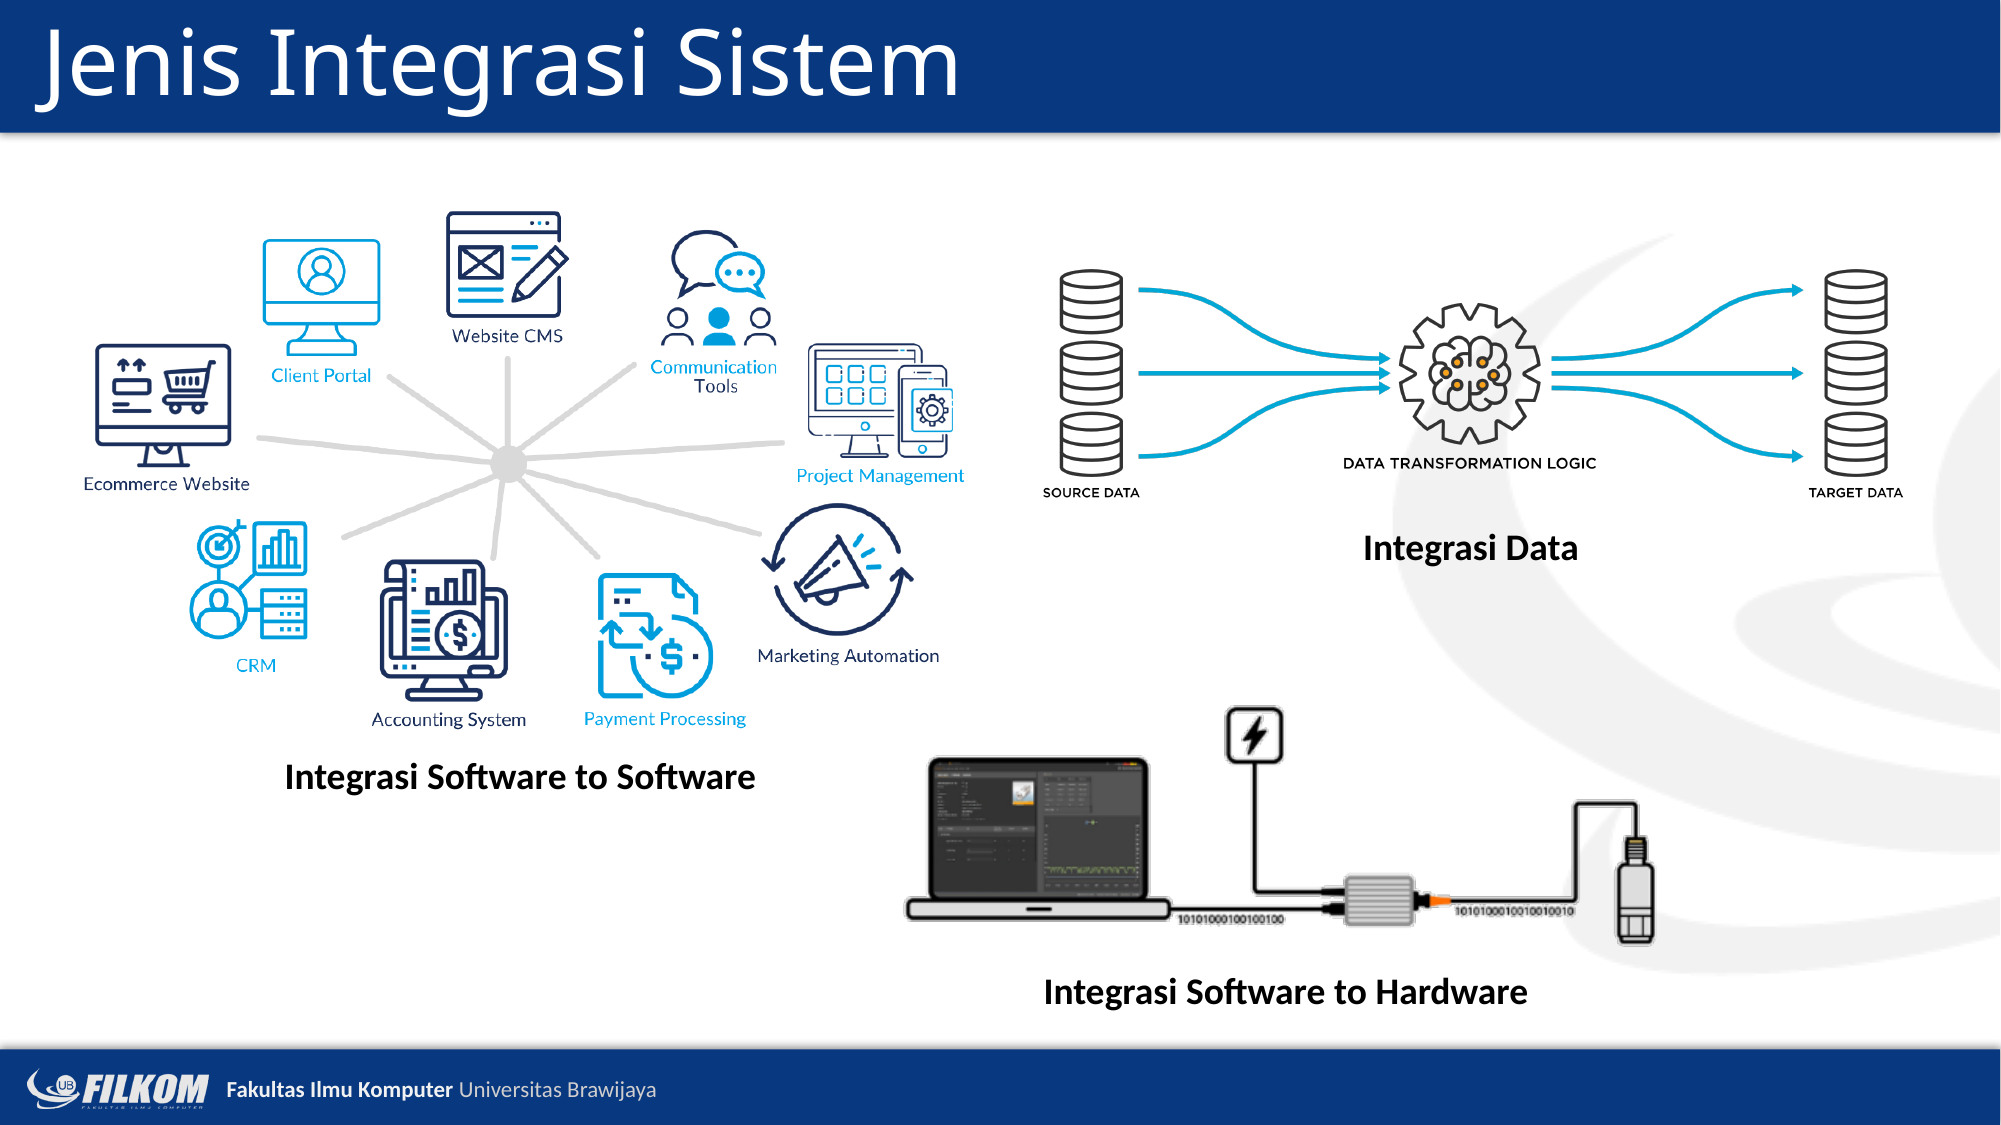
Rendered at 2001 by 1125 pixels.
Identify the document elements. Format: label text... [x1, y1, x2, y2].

picture [27, 1068, 209, 1109]
picture [27, 183, 1674, 1125]
text_box Integrasi Software to Software [269, 744, 778, 804]
title Jenis Integrasi Sistem [27, 0, 1753, 133]
picture [1028, 260, 1922, 507]
